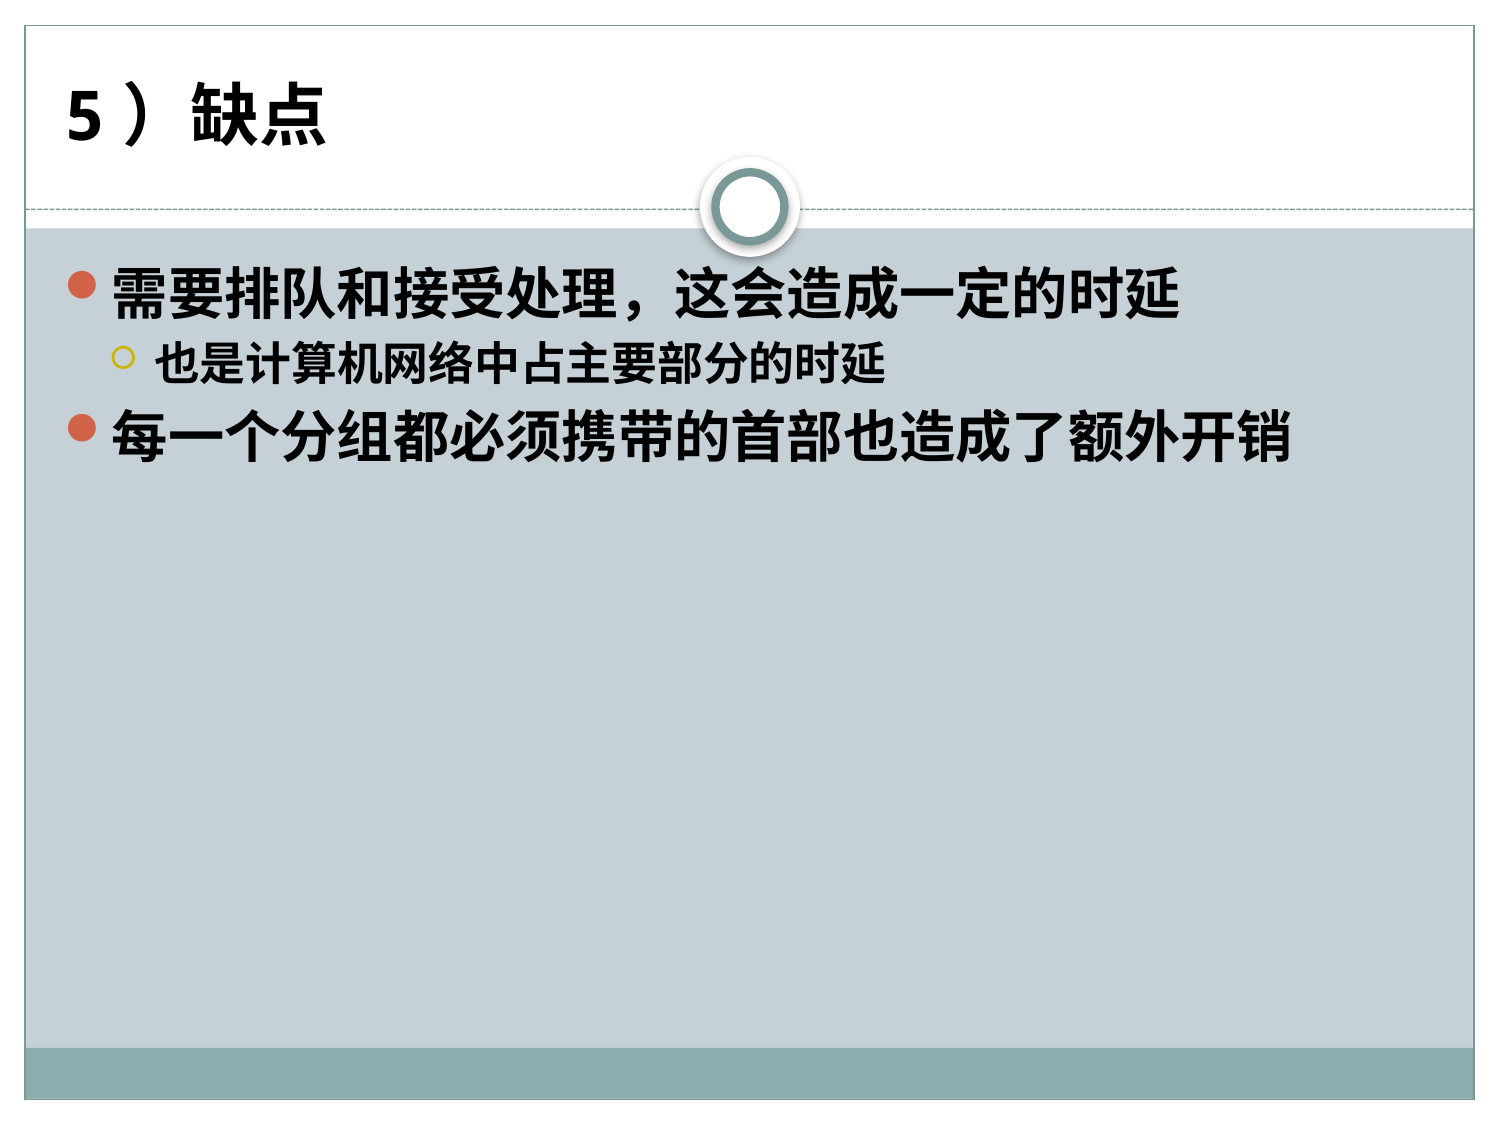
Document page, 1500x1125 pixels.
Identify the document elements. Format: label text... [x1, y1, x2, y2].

title 5）缺点 [49, 37, 1450, 162]
list 需要排队和接受处理，这会造成一定的时延 也是计算机网络中占主要部分的时延 每一个分组都必须携带的首部也造成了额外开销 [49, 250, 1445, 1001]
